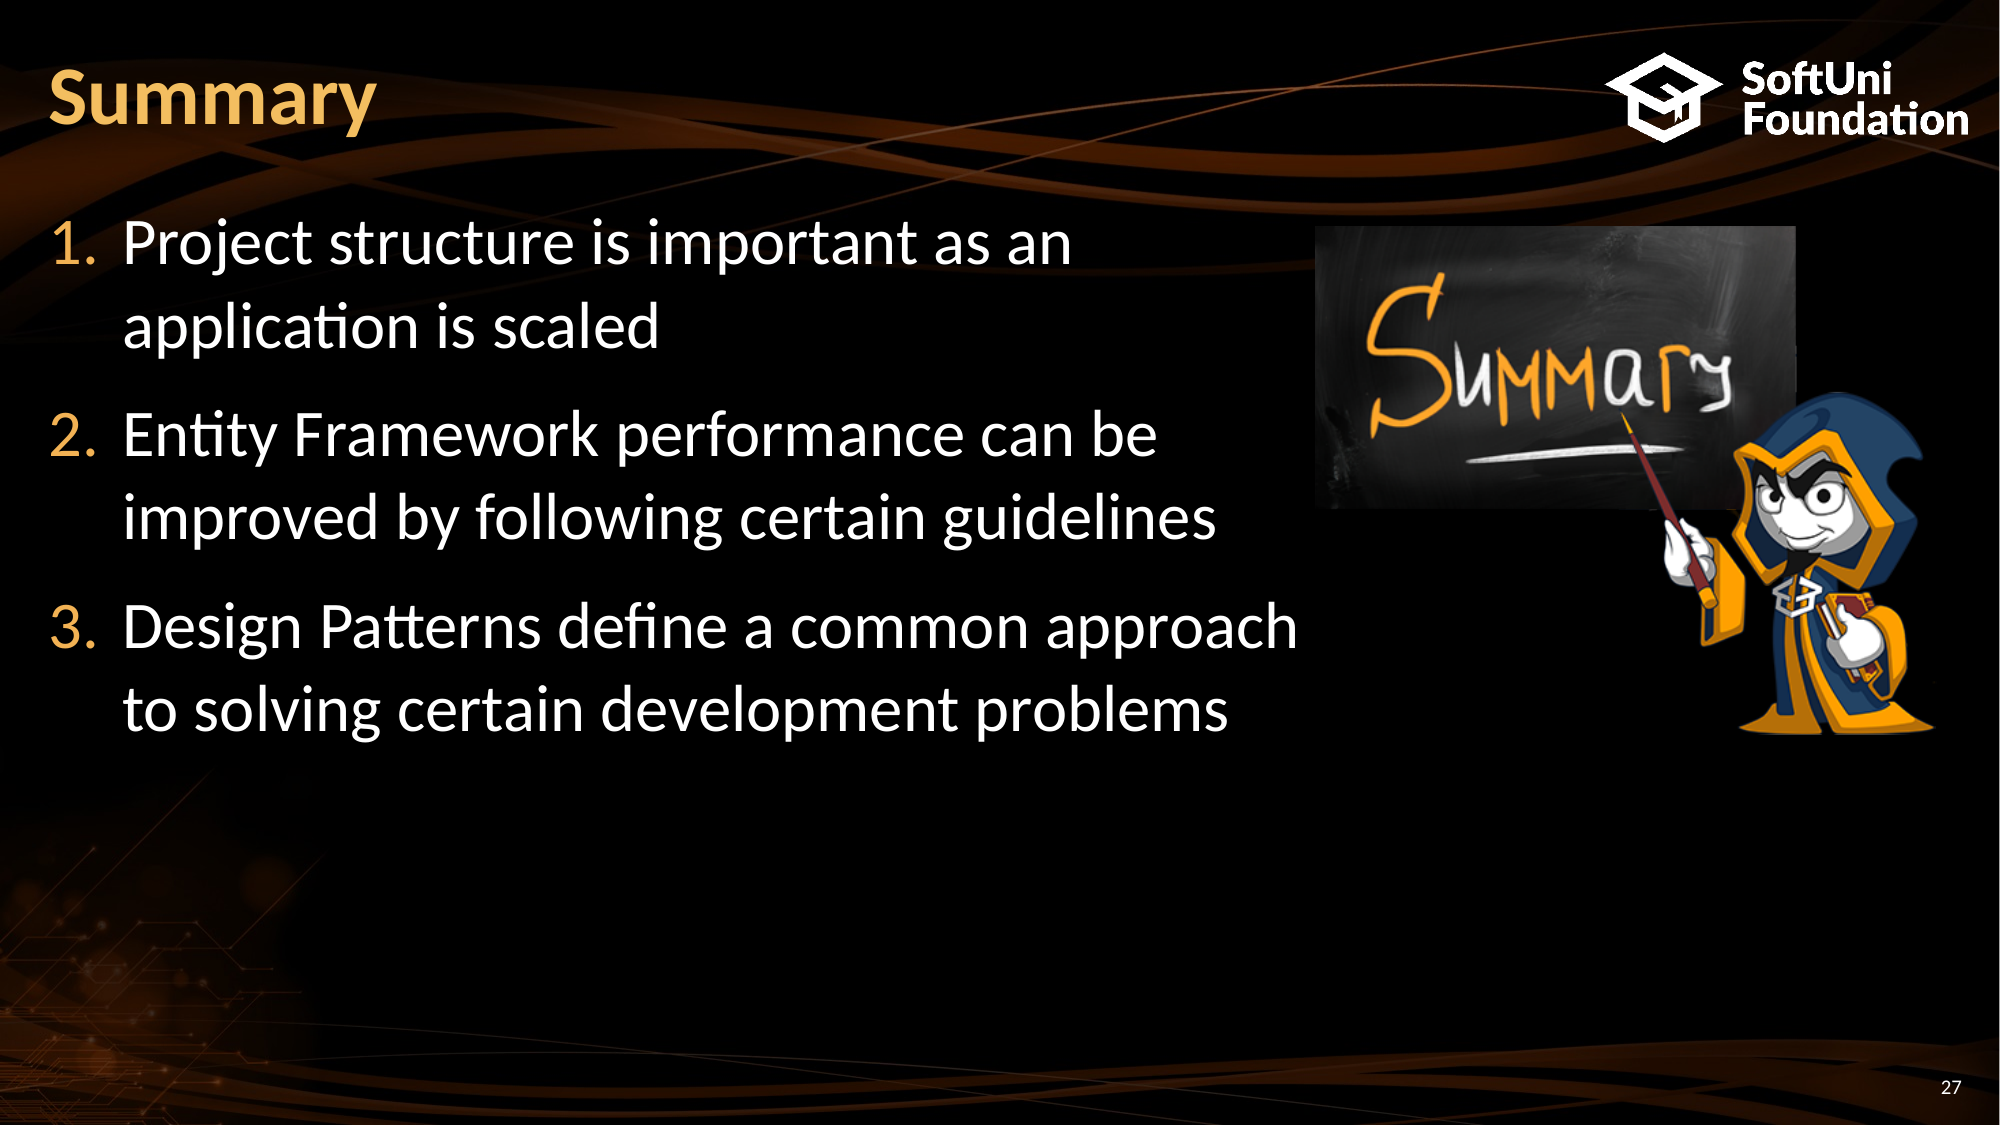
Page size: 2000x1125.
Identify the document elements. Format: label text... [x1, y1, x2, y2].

title Summary [30, 6, 1602, 189]
slide_number 27 [1897, 1070, 1968, 1103]
picture [0, 0, 2000, 1125]
list Project structure is important as an application is scaled Entity Framework performance can be improved by following certain guidelines Design Patterns define a common approach to solving certain development problems [31, 189, 1350, 1103]
